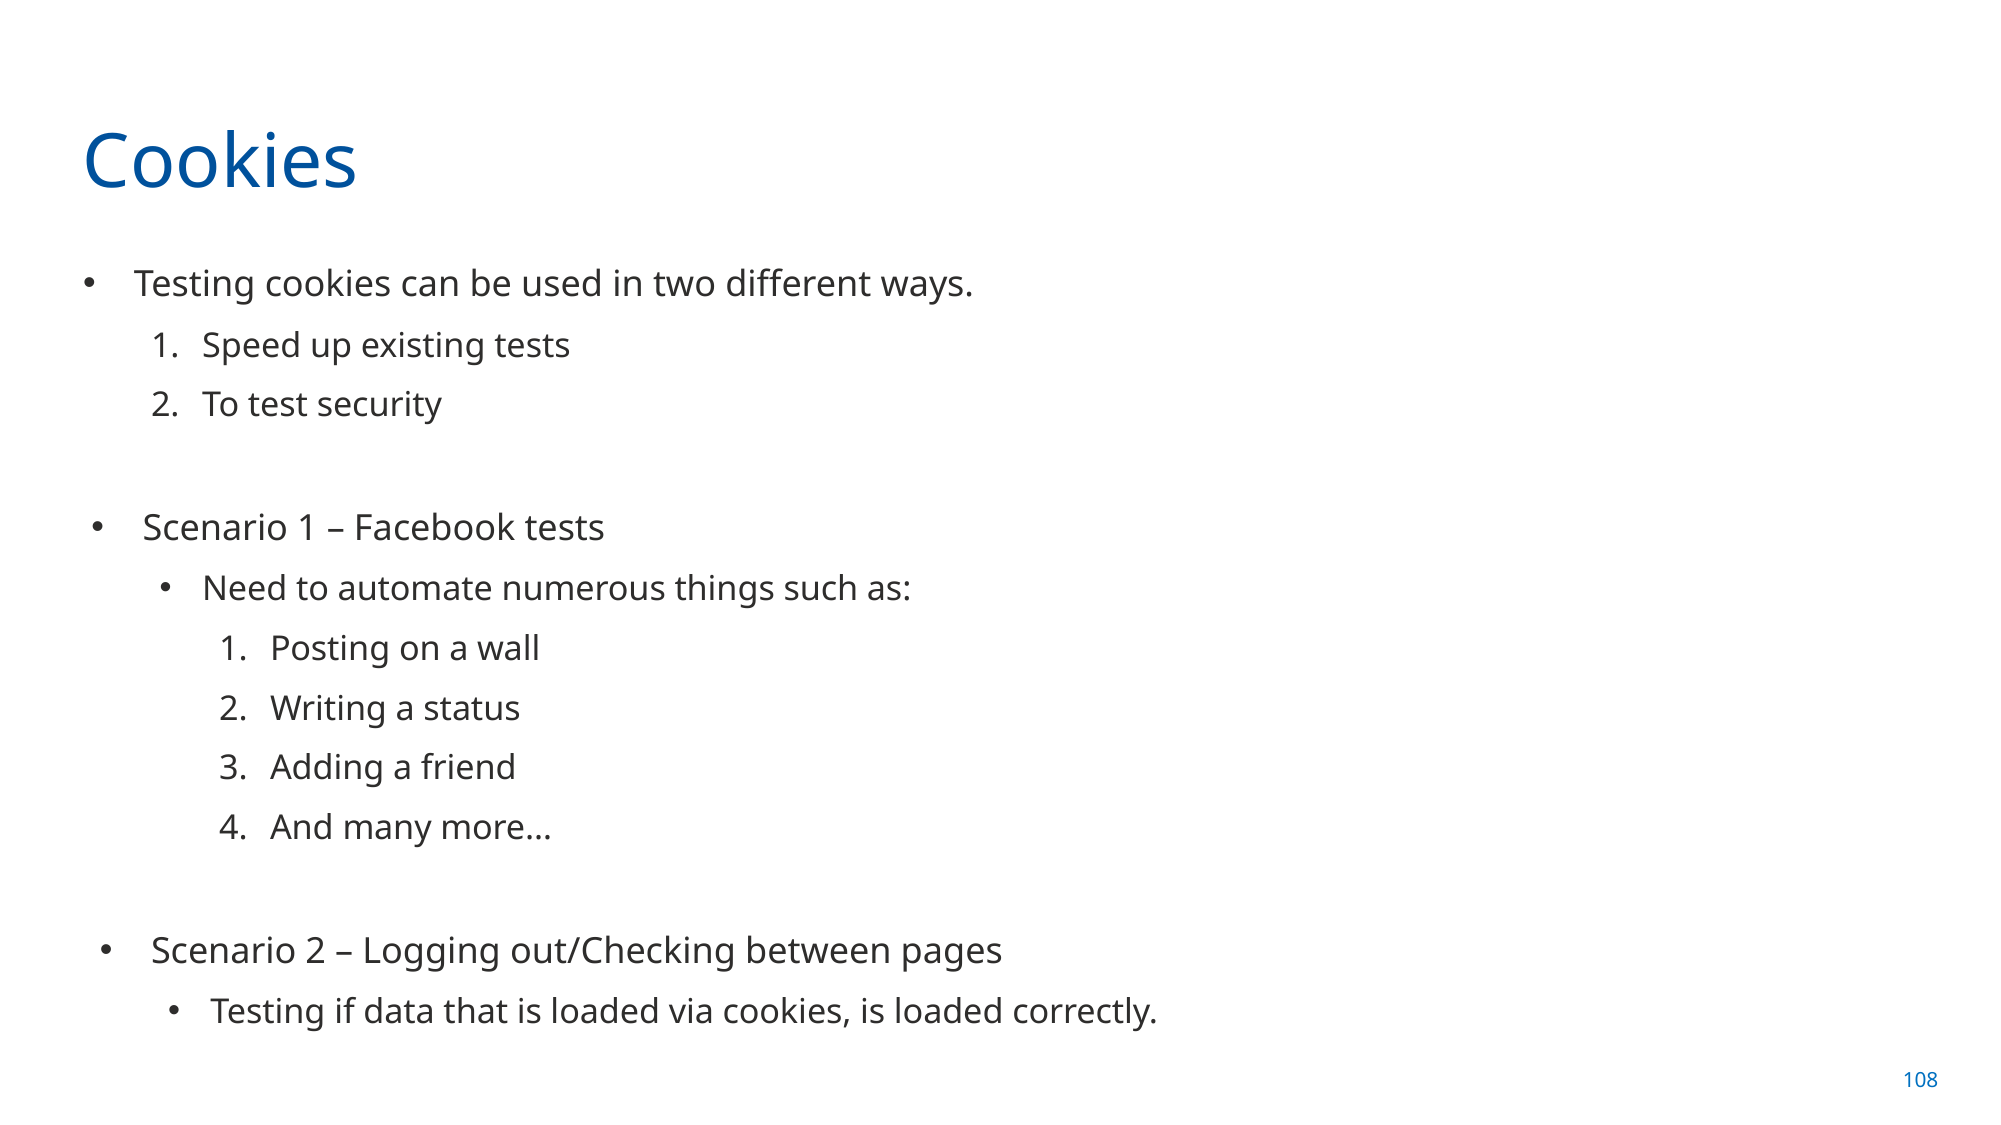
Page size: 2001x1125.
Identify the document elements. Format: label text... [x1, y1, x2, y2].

title Cookies [67, 20, 1565, 210]
list Testing cookies can be used in two different ways. Speed up existing tests To test security Scenario 1 – Facebook tests Need to automate numerous things such as: Posting on a wall Writing a status Adding a friend And many more… Scenario 2 – Logging out/Checking between pages Testing if data that is loaded via cookies, is loaded correctly. [67, 253, 1939, 1000]
